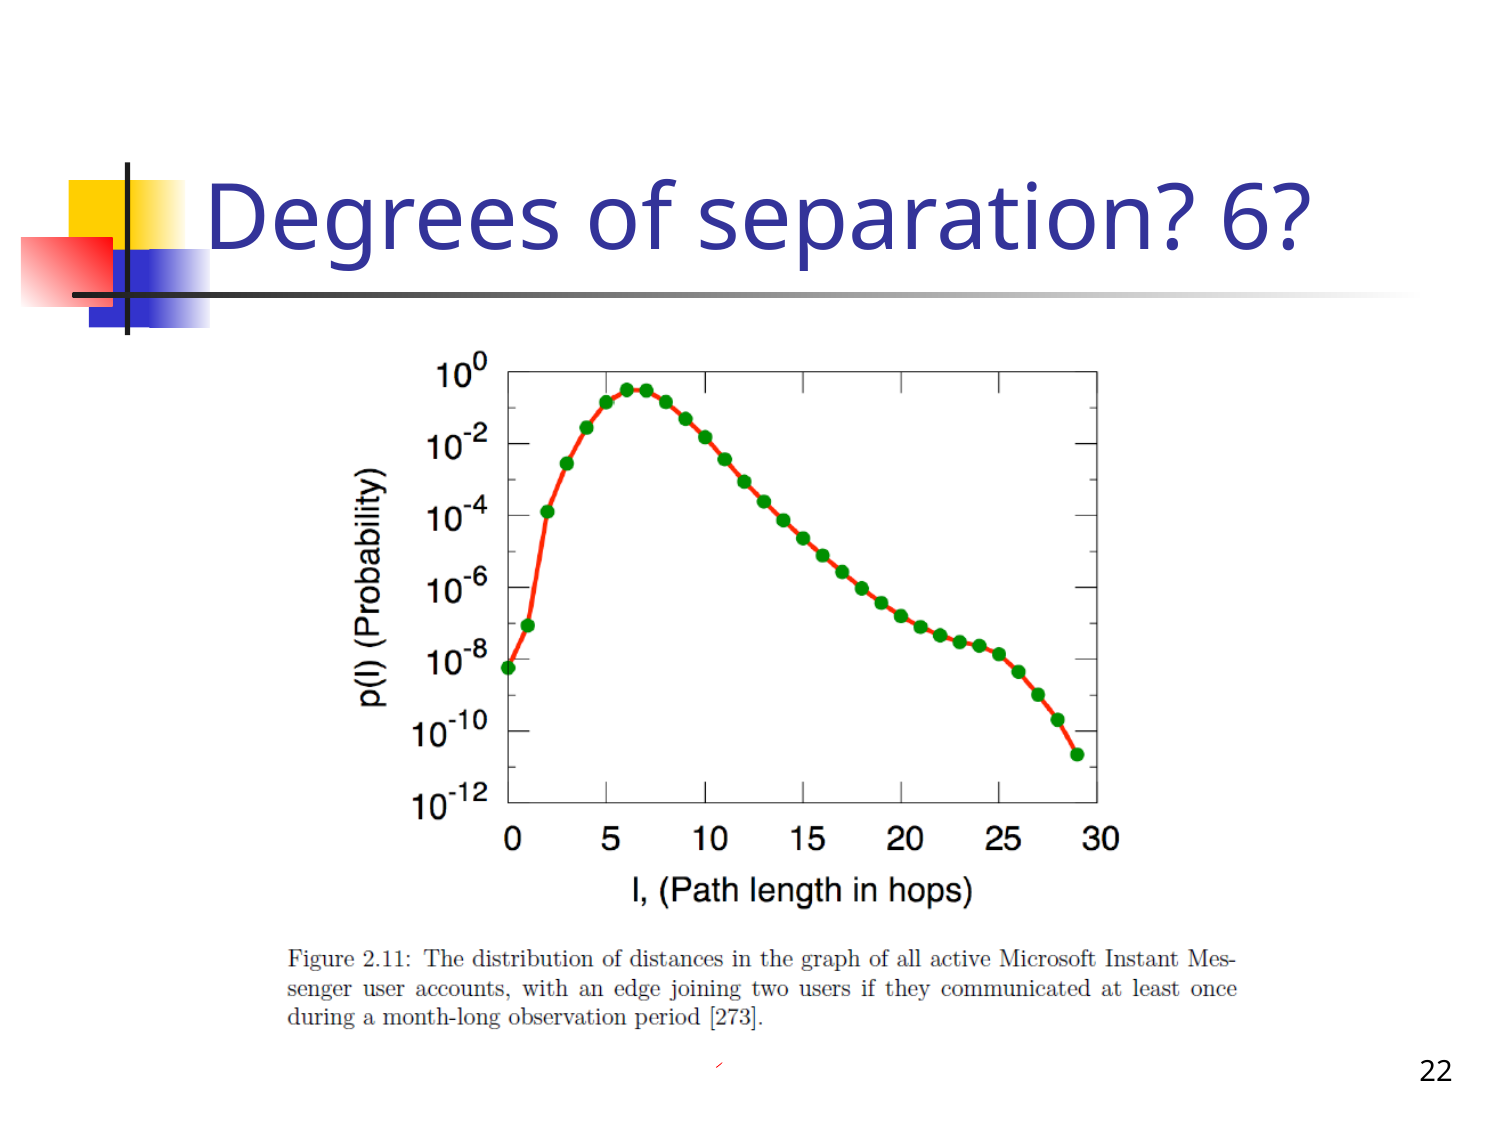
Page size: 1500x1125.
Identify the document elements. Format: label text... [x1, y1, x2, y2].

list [267, 337, 1250, 1045]
title Degrees of separation? 6? [188, 35, 1468, 275]
slide_number 22 [1154, 1023, 1468, 1100]
picture [713, 1059, 726, 1071]
